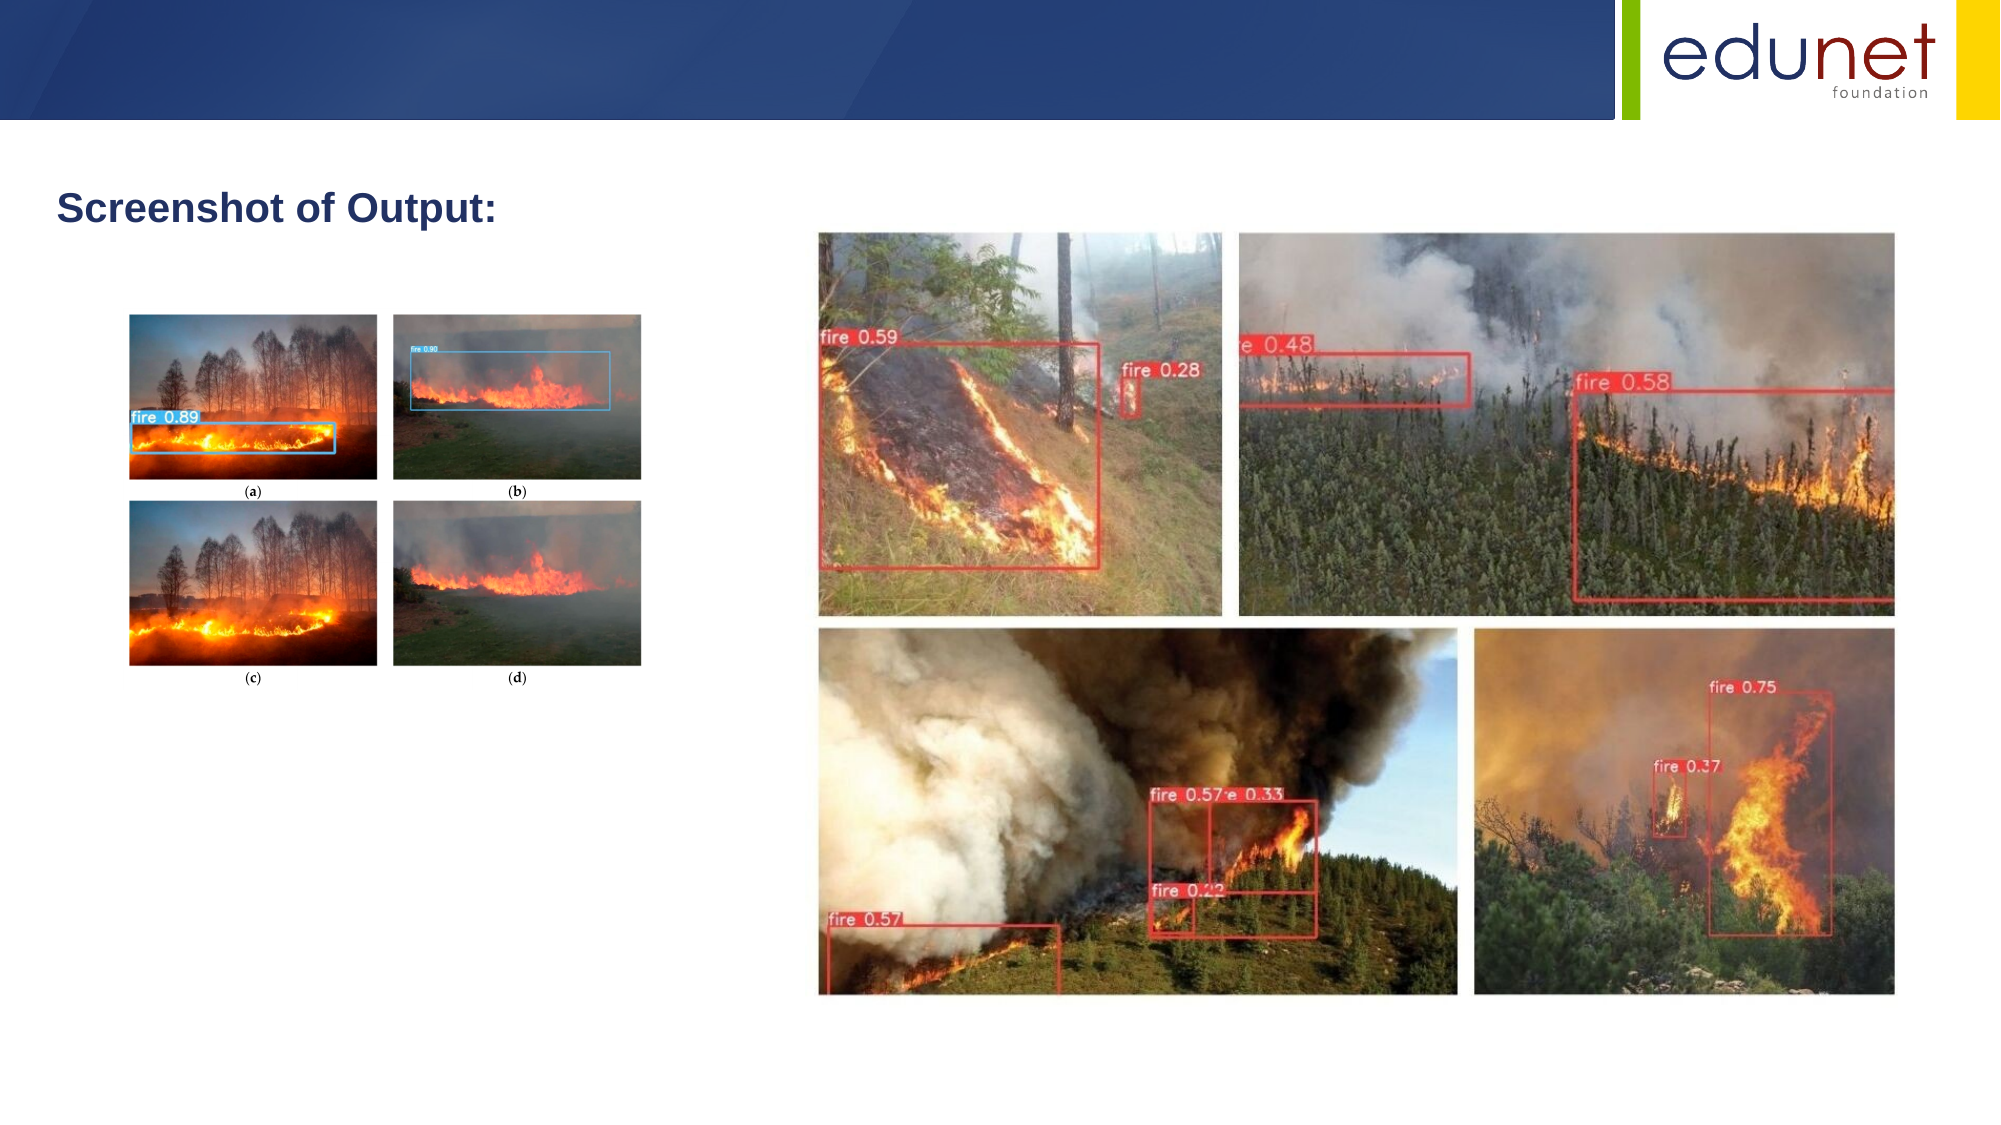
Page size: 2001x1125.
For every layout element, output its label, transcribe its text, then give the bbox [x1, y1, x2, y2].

picture [1652, 12, 1948, 108]
text_box Screenshot of Output: [41, 172, 1043, 238]
picture [123, 307, 648, 690]
picture [805, 223, 1901, 1008]
